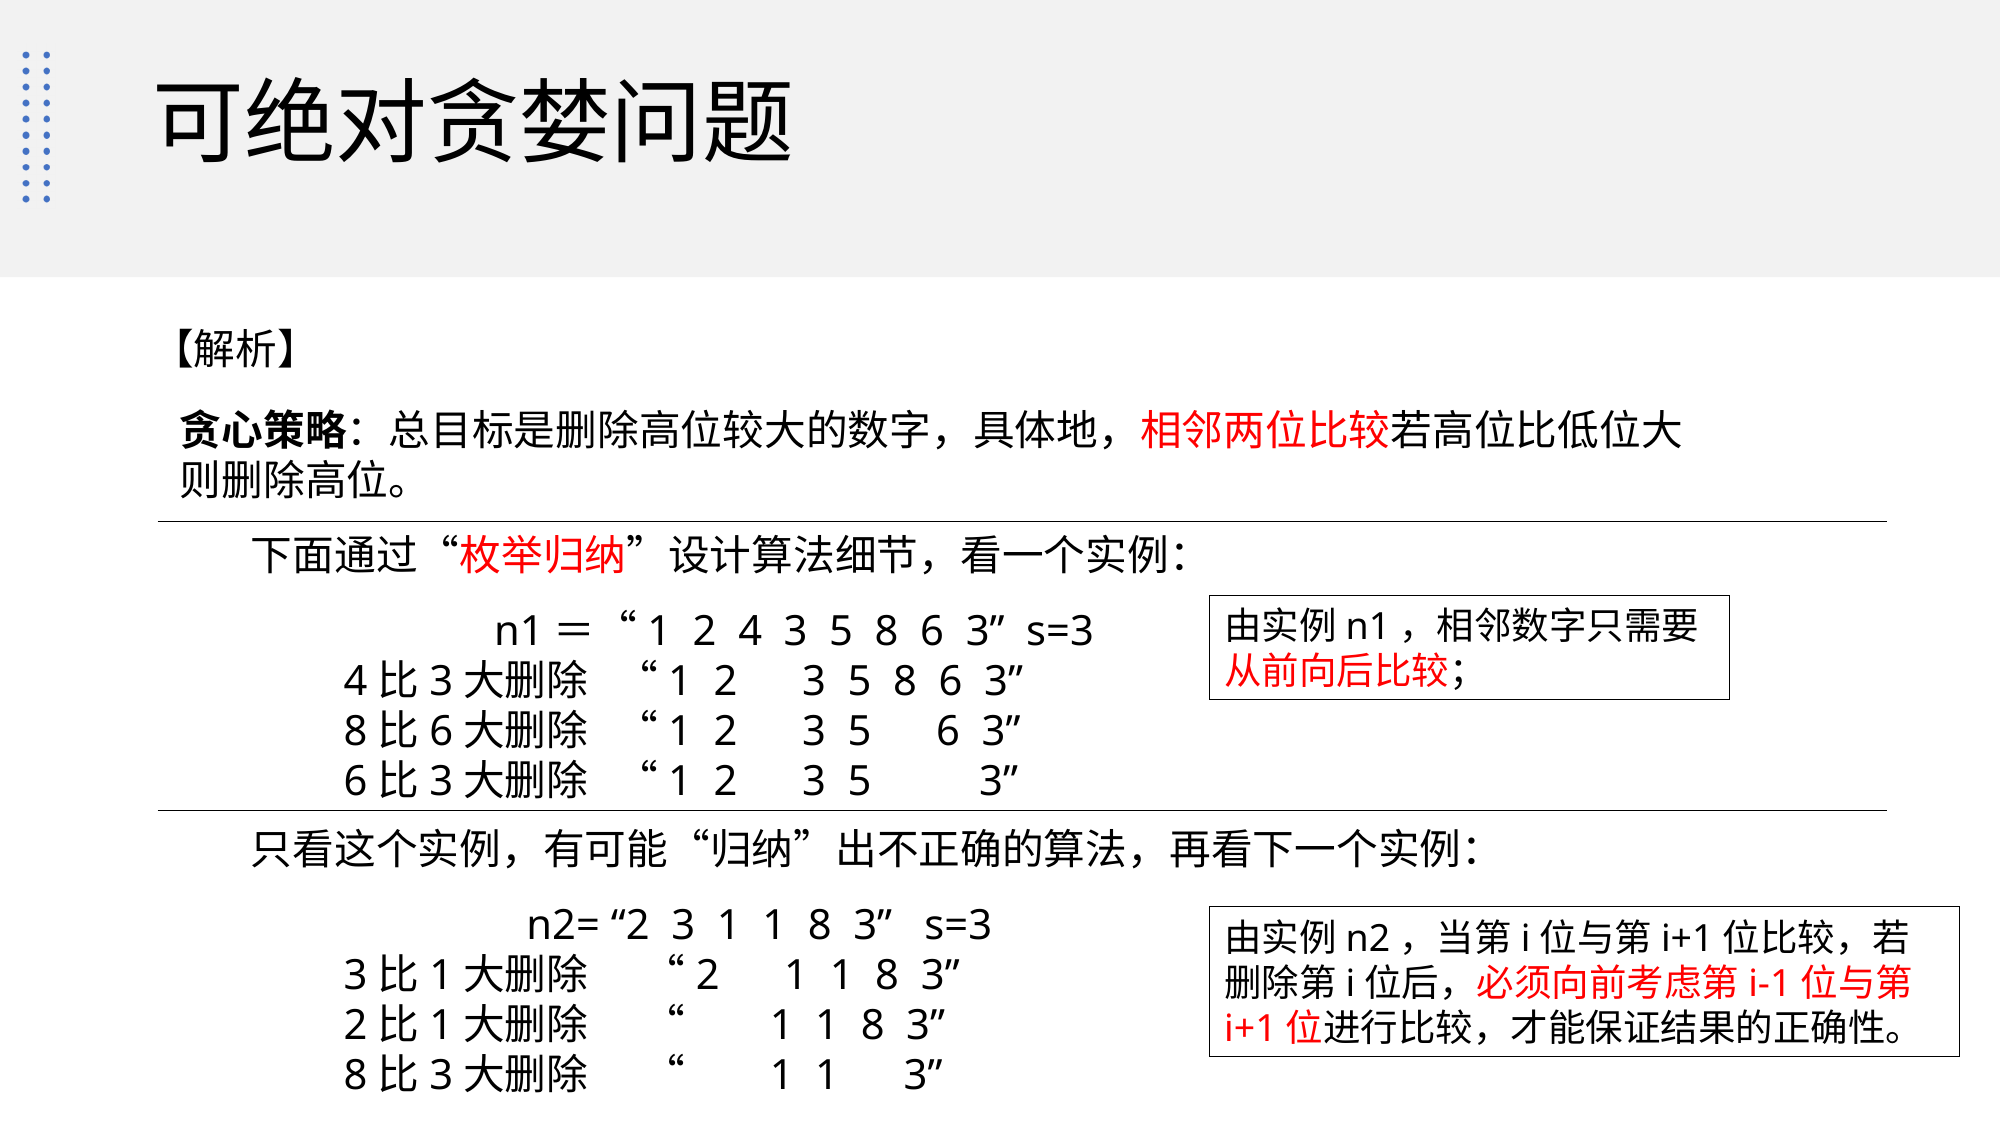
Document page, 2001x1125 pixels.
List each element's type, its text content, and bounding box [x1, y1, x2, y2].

text_box n2= “2 3 1 1 8 3” s=3 3比1大删除 “2 1 1 8 3” 2比1大删除 “ 1 1 8 3” 8比3大删除 “ 1 1 3” [328, 890, 1428, 1106]
picture [17, 43, 56, 209]
text_box 下面通过“枚举归纳”设计算法细节，看一个实例： [235, 522, 1769, 587]
title 可绝对贪婪问题 [137, 17, 1863, 235]
text_box n1＝“1 2 4 3 5 8 6 3” s=3 4比3大删除 “1 2 3 5 8 6 3” 8比6大删除 “1 2 3 5 6 3” 6比3大删除 “1 2 3 5 3” [328, 596, 1428, 810]
text_box 【解析】 [137, 315, 1730, 381]
text_box 由实例n2，当第i位与第i+1位比较，若删除第i位后，必须向前考虑第i-1位与第i+1位进行比较，才能保证结果的正确性。 [1209, 906, 1960, 1057]
text_box 贪心策略：总目标是删除高位较大的数字，具体地，相邻两位比较若高位比低位大则删除高位。 [165, 396, 1699, 512]
text_box 只看这个实例，有可能“归纳”出不正确的算法，再看下一个实例： [235, 815, 1769, 881]
text_box 由实例n1，相邻数字只需要从前向后比较； [1209, 595, 1730, 700]
